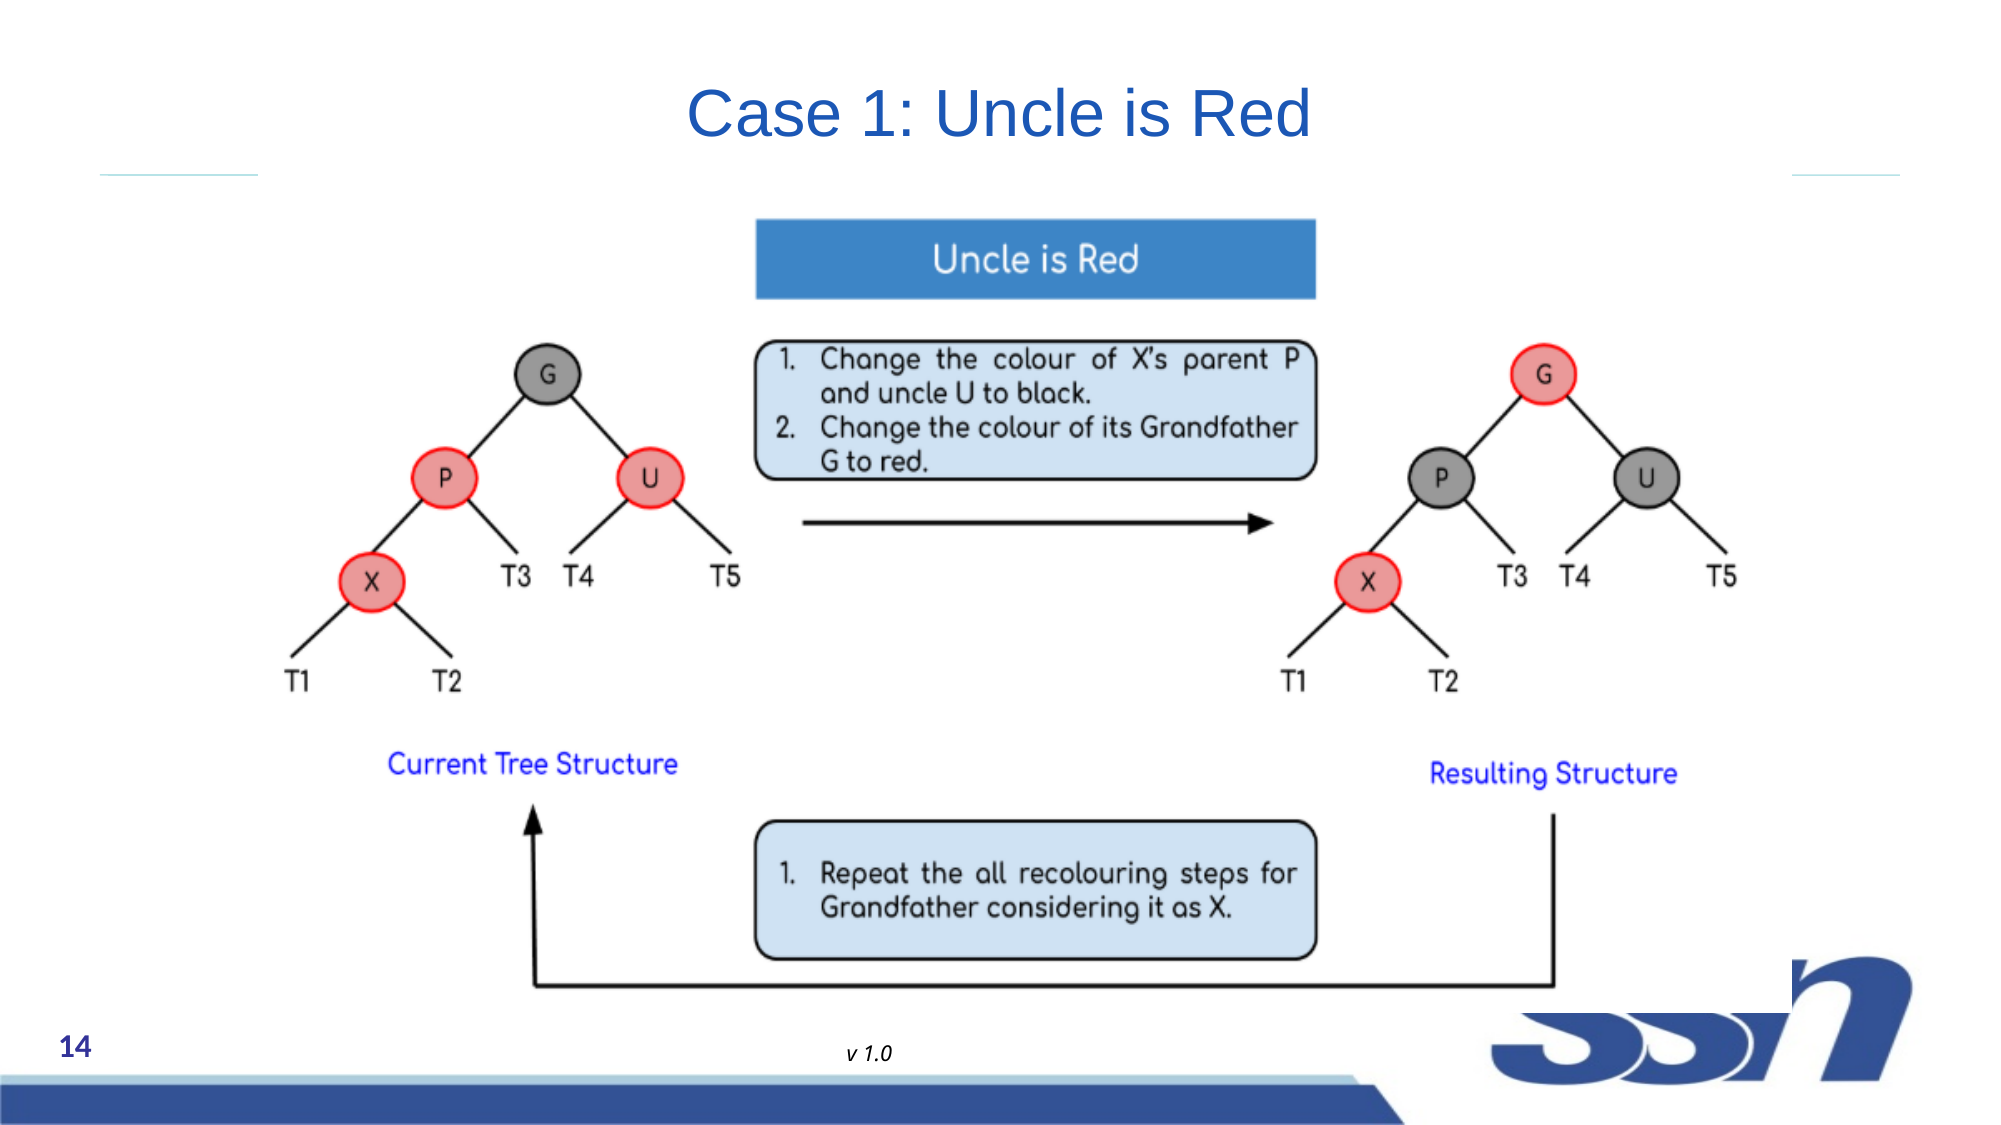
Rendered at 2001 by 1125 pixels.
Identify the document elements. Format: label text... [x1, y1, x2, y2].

picture [0, 913, 2000, 1125]
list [258, 174, 1792, 1014]
title Case 1: Uncle is Red [99, 45, 1900, 175]
